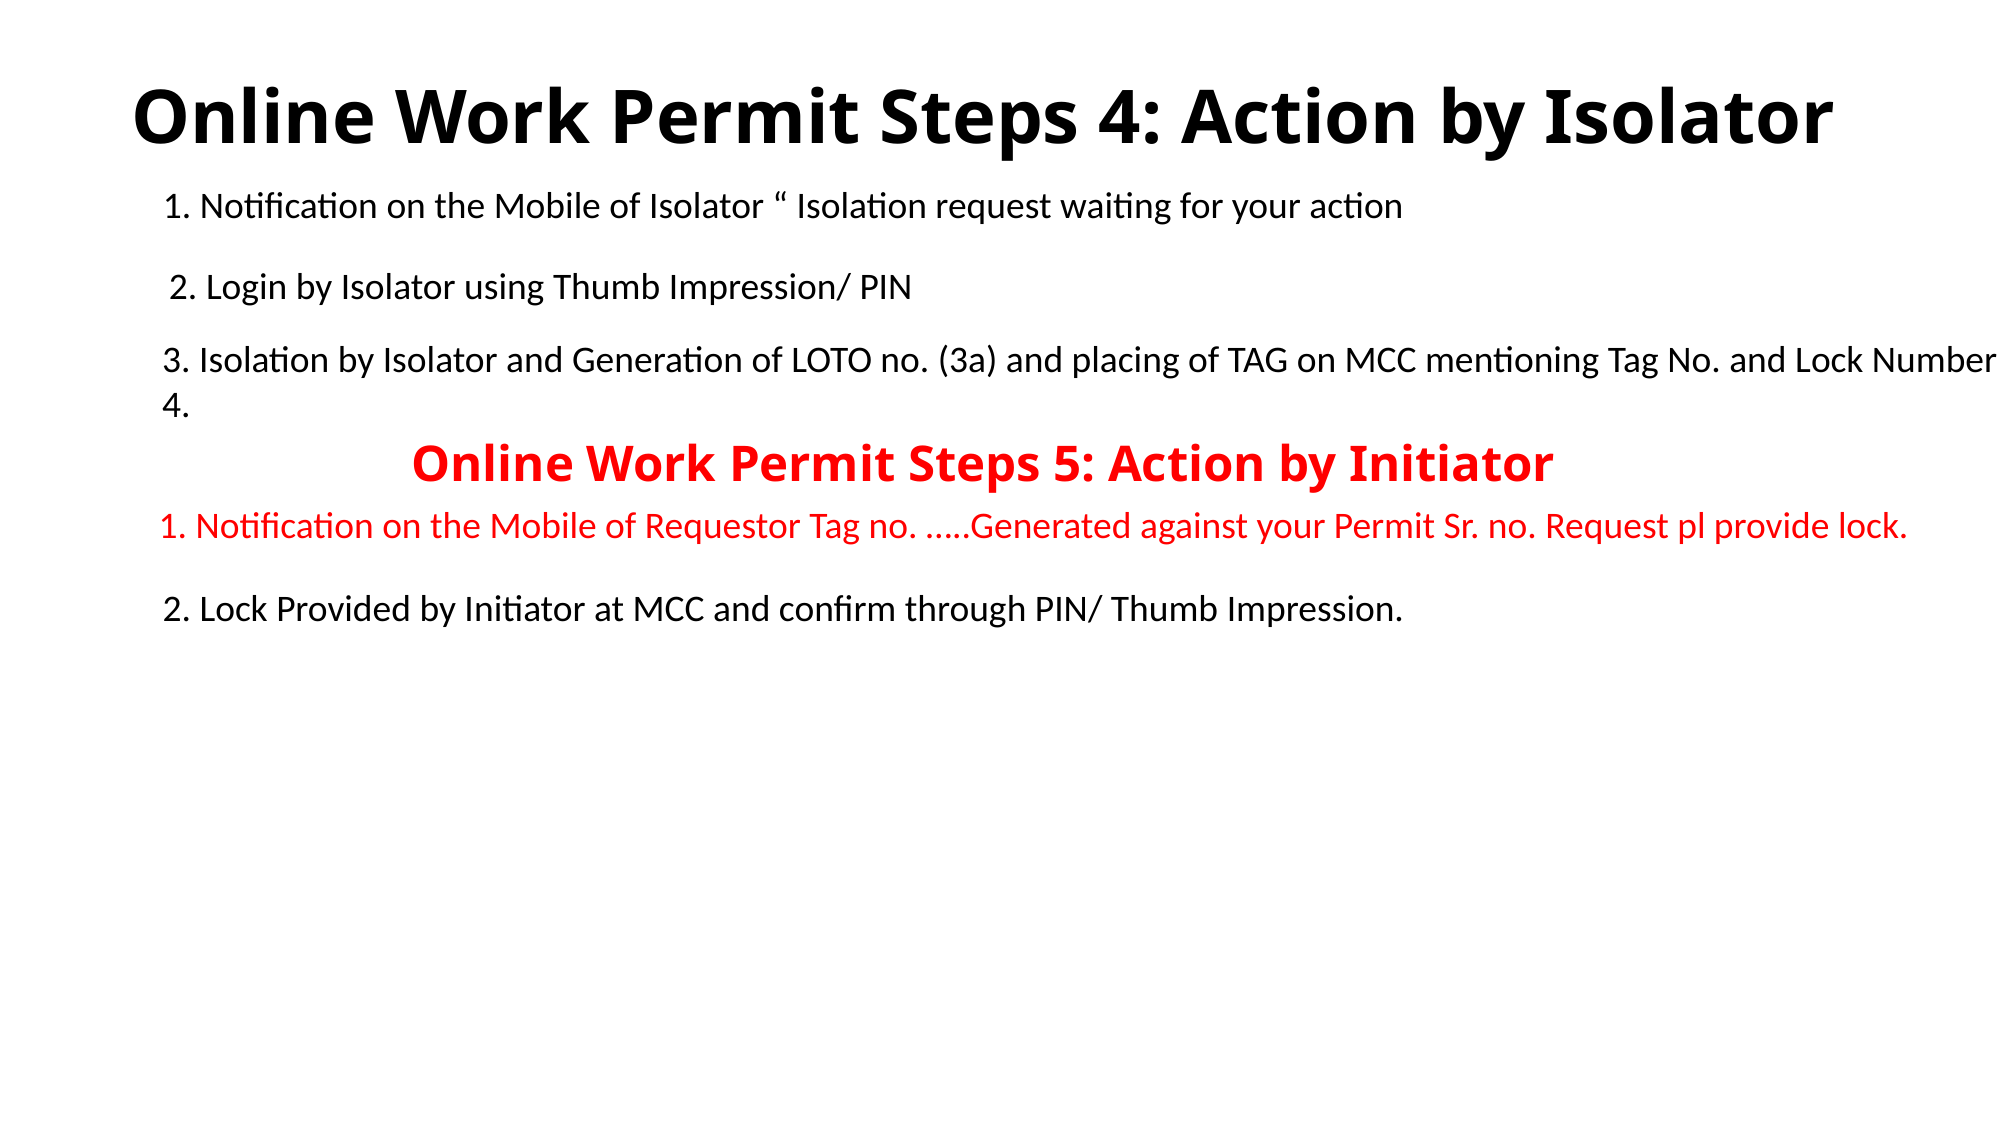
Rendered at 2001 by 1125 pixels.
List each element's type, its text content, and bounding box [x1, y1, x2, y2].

text_box 2. Lock Provided by Initiator at MCC and confirm through PIN/ Thumb Impression. [147, 576, 1429, 636]
text_box 1. Notification on the Mobile of Requestor Tag no. …..Generated against your Permit Sr. no. Request pl provide lock. [143, 493, 1926, 554]
title Online Work Permit Steps 4: Action by Isolator [68, 54, 1898, 167]
text_box 1. Notification on the Mobile of Isolator “ Isolation request waiting for your action [148, 173, 1420, 233]
text_box 3. Isolation by Isolator and Generation of LOTO no. (3a) and placing of TAG on MCC mentioning Tag No. and Lock Number 4. [147, 328, 2000, 433]
text_box Online Work Permit Steps 5: Action by Initiator [68, 429, 1898, 500]
text_box 2. Login by Isolator using Thumb Impression/ PIN [154, 255, 929, 315]
